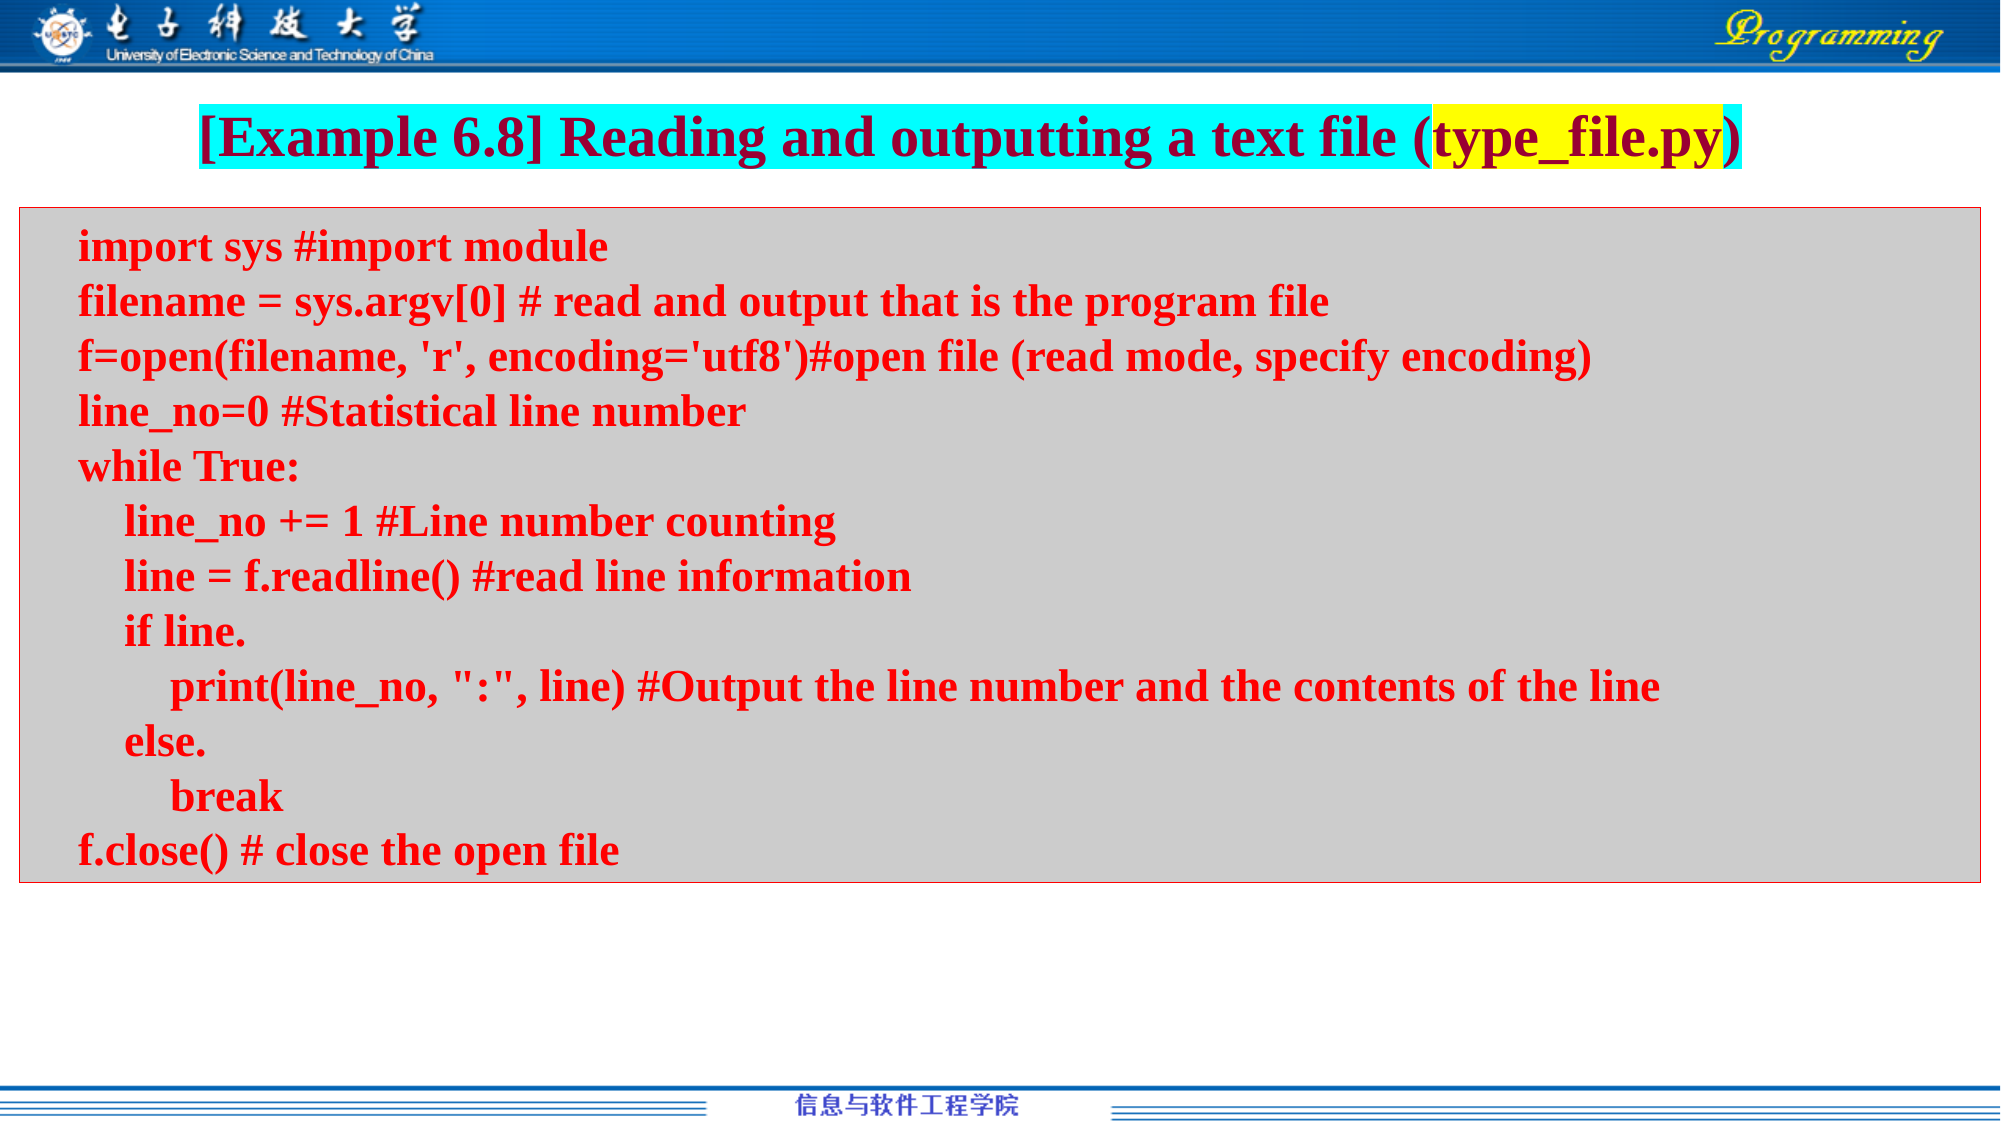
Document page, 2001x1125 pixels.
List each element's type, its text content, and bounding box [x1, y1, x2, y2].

title [Example 6.8] Reading and outputting a text file (type_file.py) [173, 125, 1768, 207]
picture [0, 0, 2001, 1125]
text_box import sys #import module filename = sys.argv[0] # read and output that is the program file f=open(filename, 'r', encoding='utf8')#open file (read mode, specify encoding) line_no=0 #Statistical line number while True: line_no += 1 #Line number counting line = f.readline() #read line information if line. print(line_no, ":", line) #Output the line number and the contents of the line else. break f.close() # close the open file [19, 207, 1981, 883]
